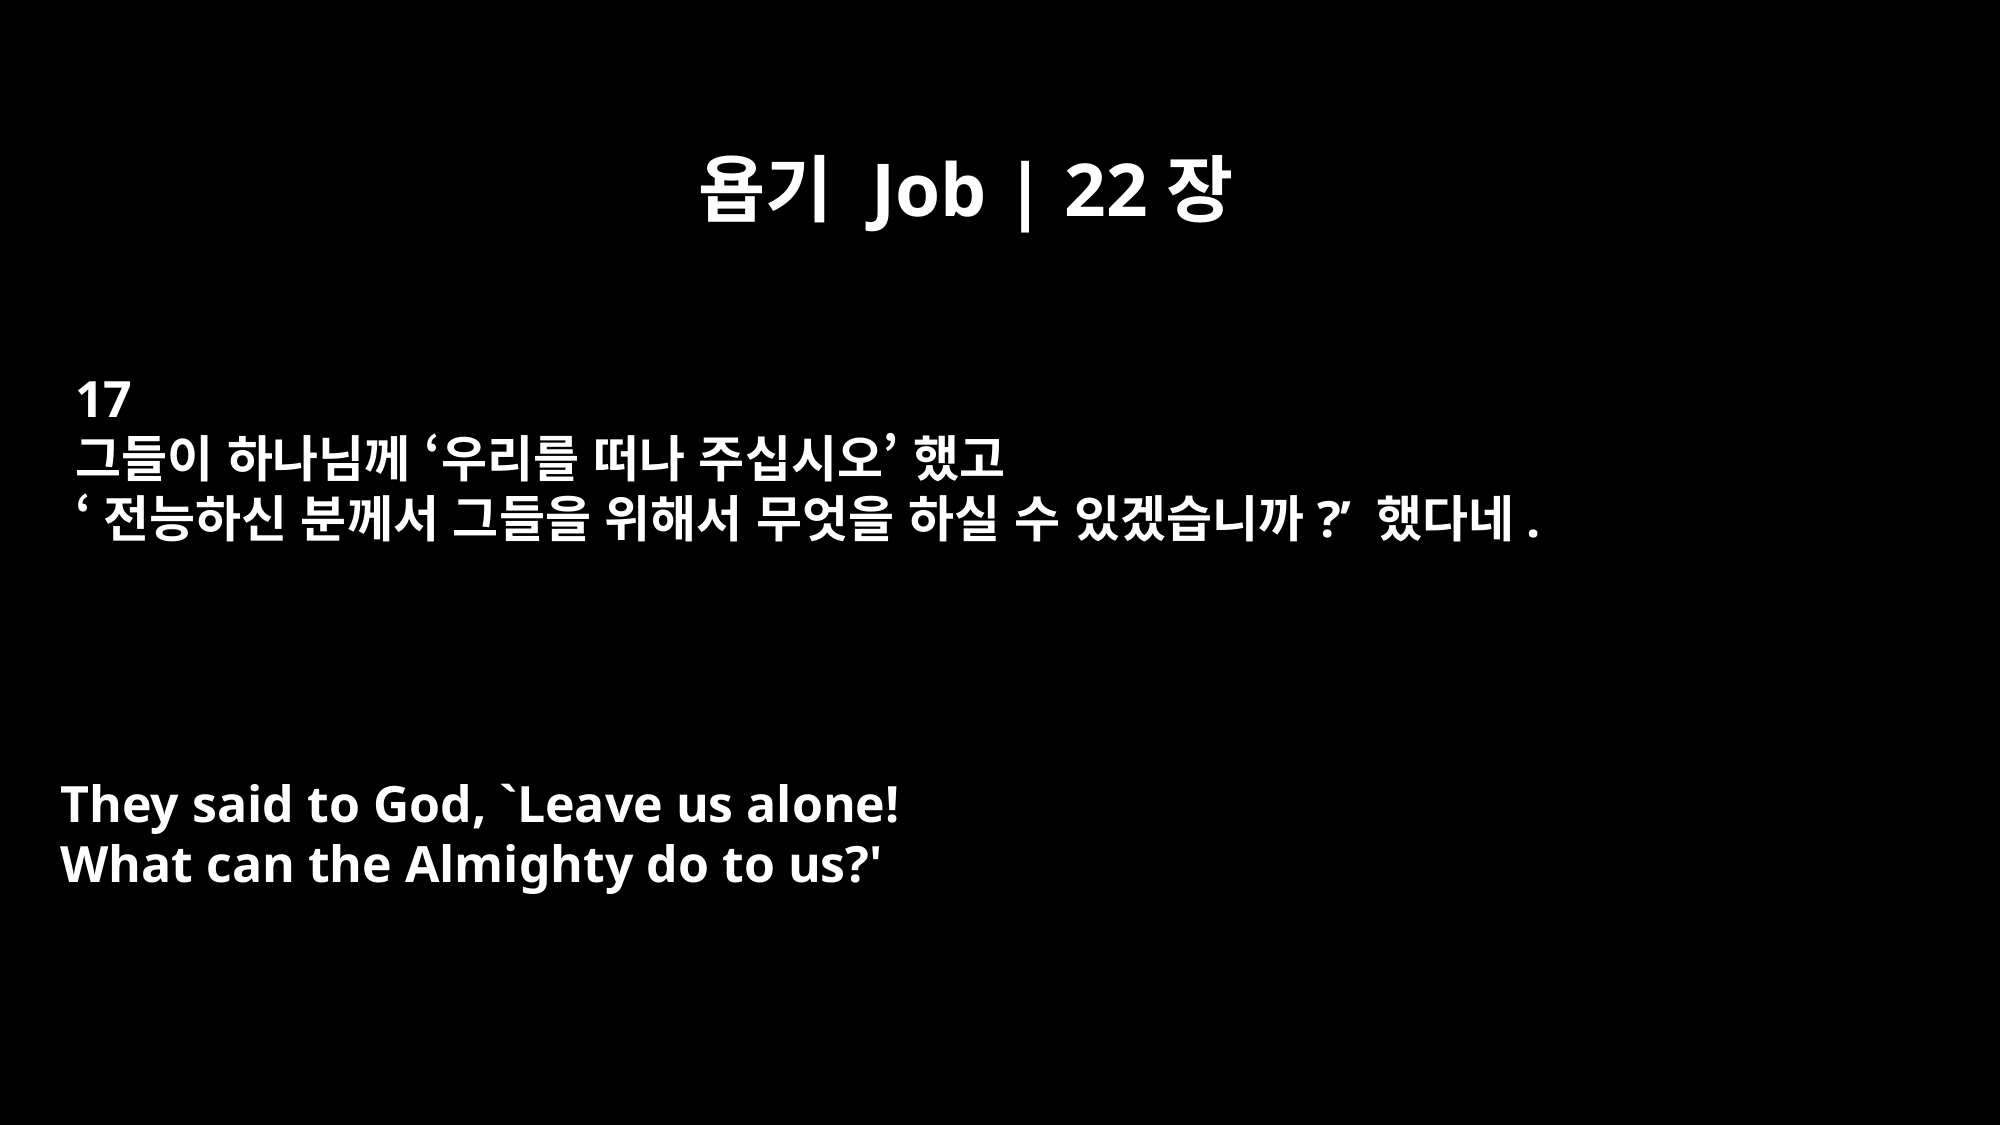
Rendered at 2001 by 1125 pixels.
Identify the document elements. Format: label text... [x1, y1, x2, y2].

text_box 욥기 Job | 22장 [683, 136, 1249, 239]
text_box They said to God, `Leave us alone! What can the Almighty do to us?' [45, 764, 928, 900]
text_box 17 그들이 하나님께 ‘우리를 떠나 주십시오’ 했고 ‘전능하신 분께서 그들을 위해서 무엇을 하실 수 있겠습니까?’ 했다네. [60, 359, 1556, 555]
